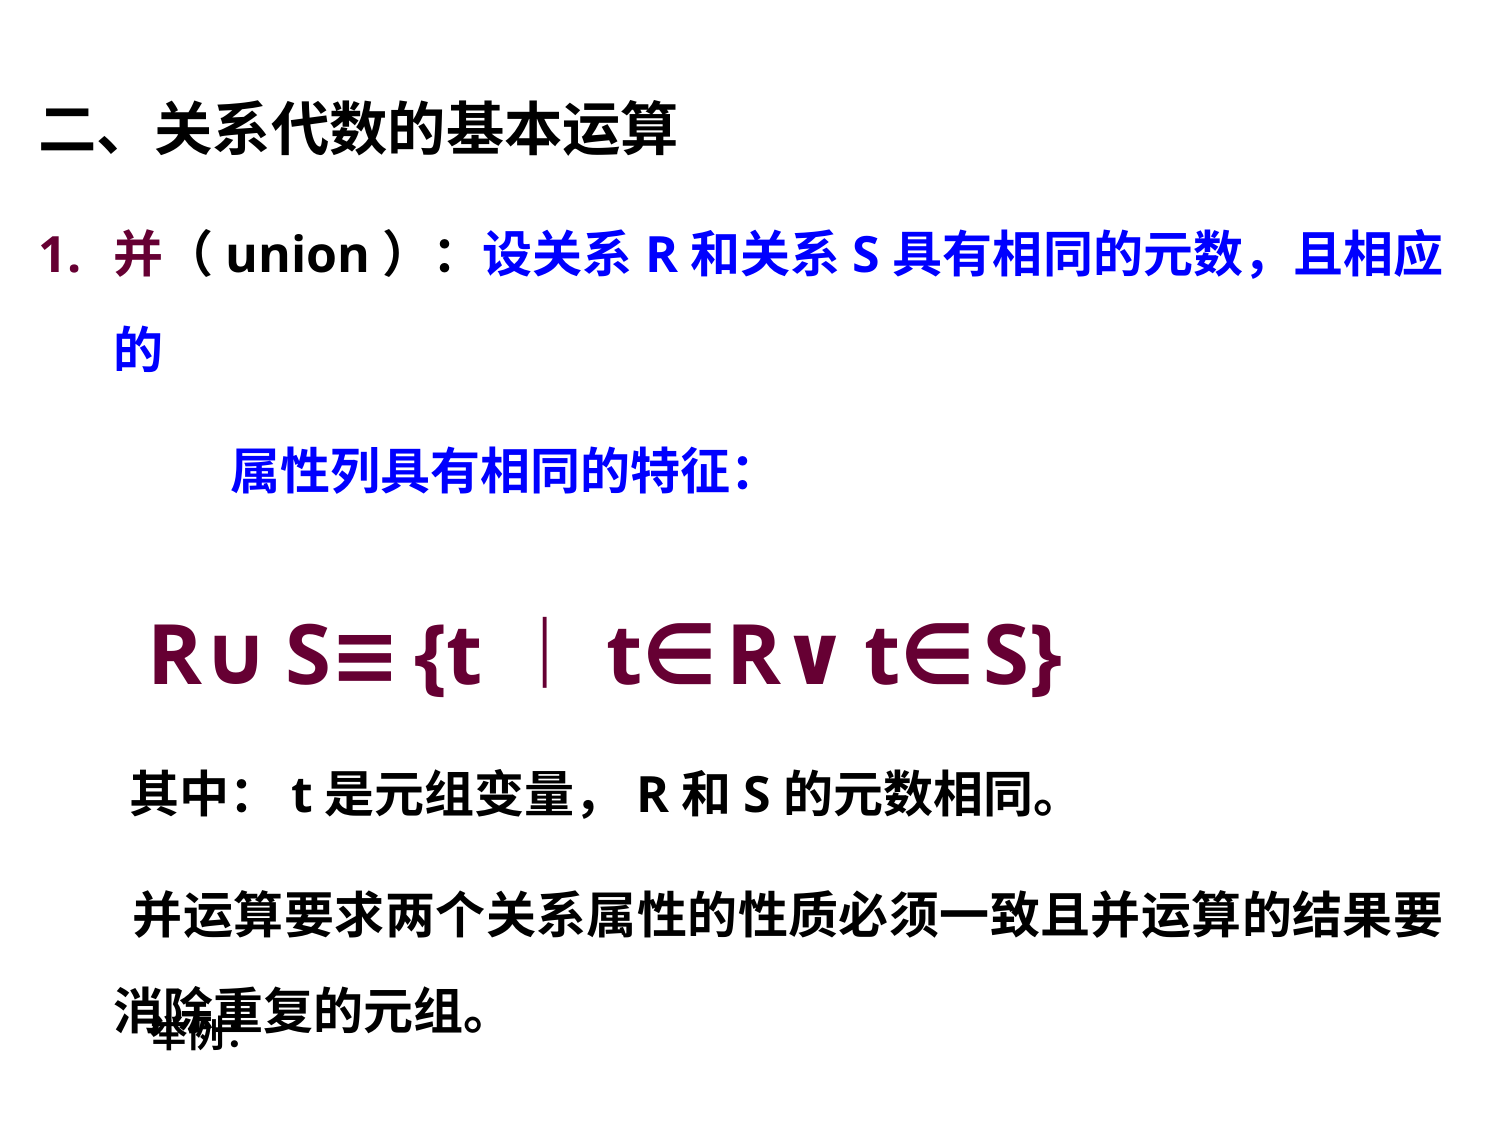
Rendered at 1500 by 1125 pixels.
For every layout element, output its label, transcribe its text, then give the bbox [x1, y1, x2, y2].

text_box 举例： [135, 1011, 372, 1063]
text_box 二、关系代数的基本运算 并（union）：设关系R和关系S具有相同的元数，且相应的 属性列具有相同的特征： R∪S≡{t︱t∈R∨t∈S} 其中：t是元组变量，R和S的元数相同。 并运算要求两个关系属性的性质必须一致且并运算的结果要消除重复的元组。 [23, 42, 1459, 1125]
